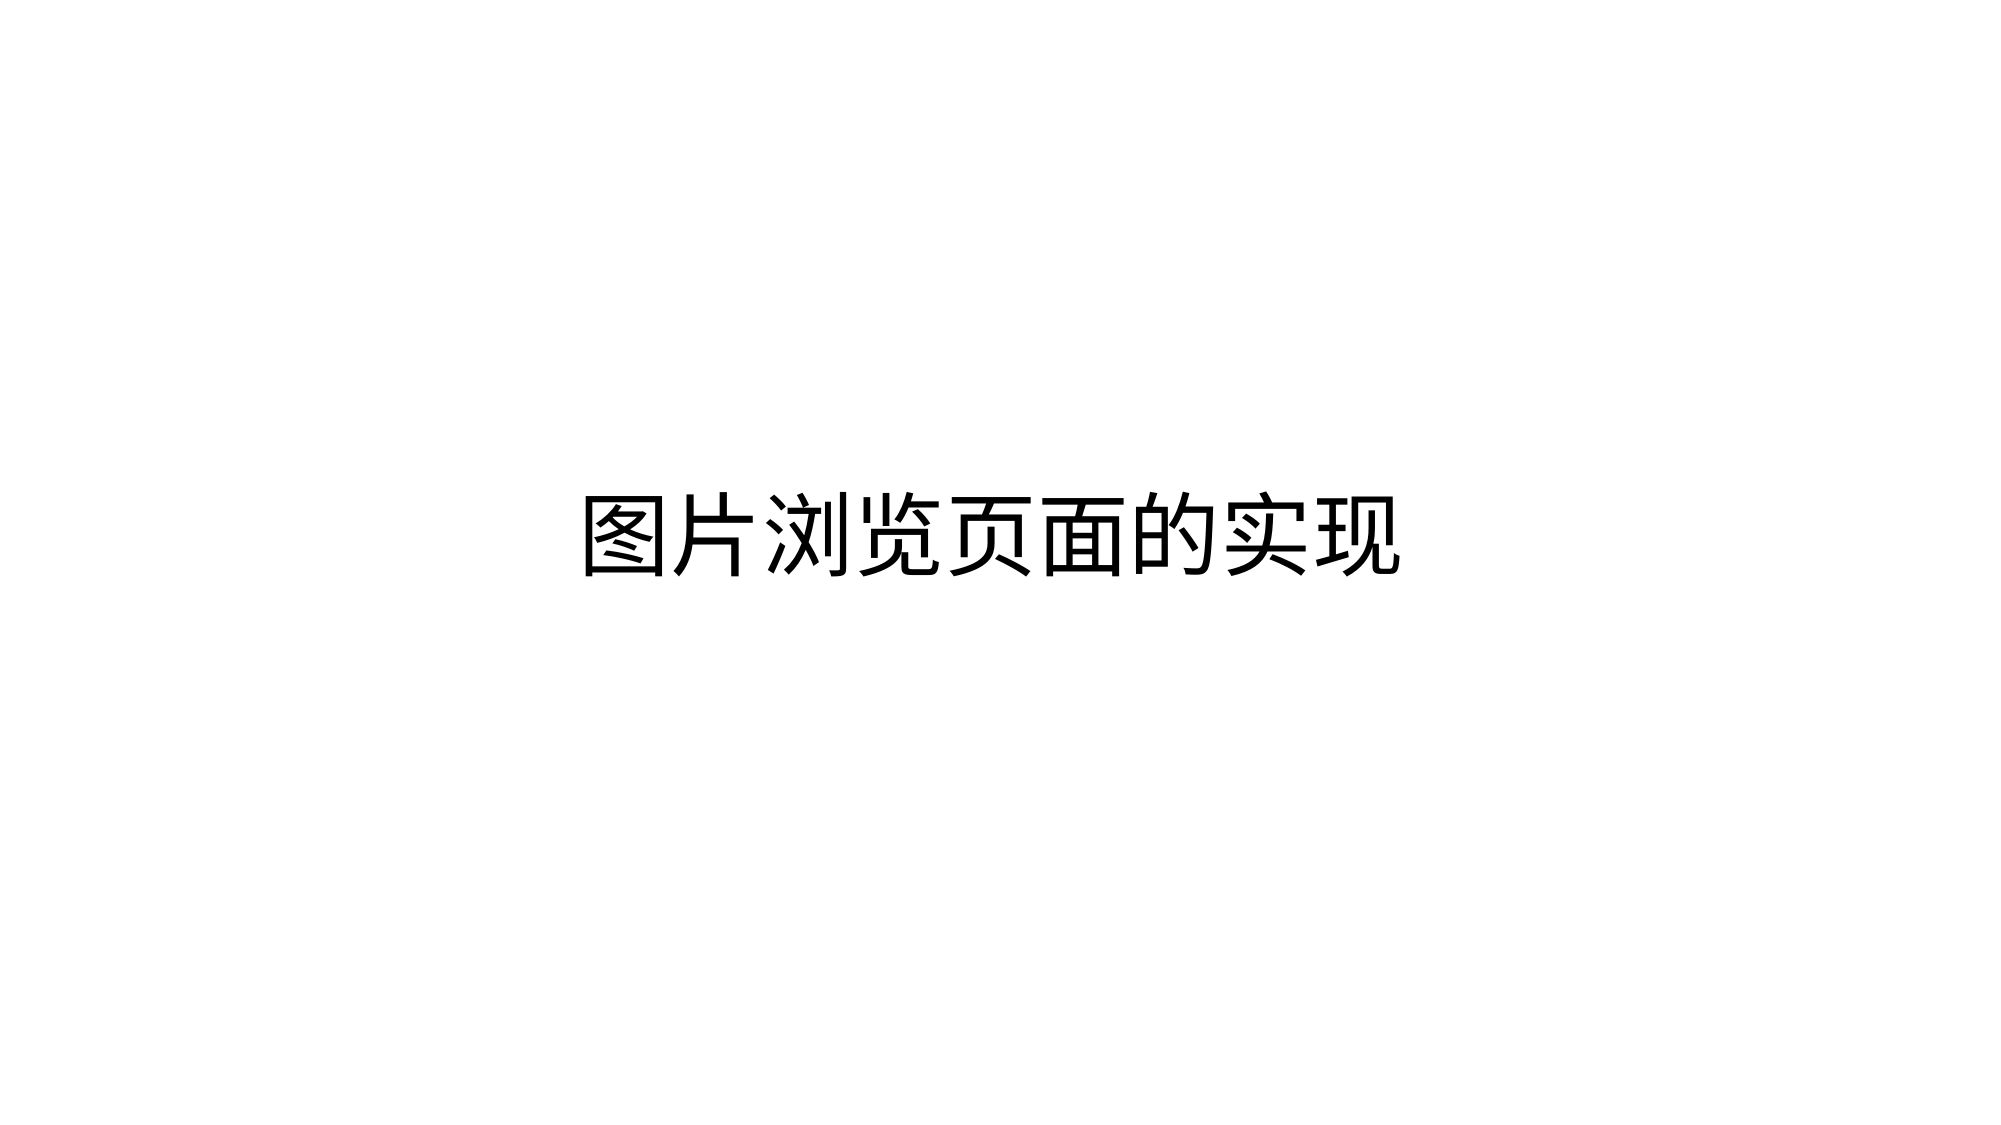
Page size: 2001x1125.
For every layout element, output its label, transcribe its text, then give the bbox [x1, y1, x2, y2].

title 图片浏览页面的实现 [129, 430, 1855, 649]
